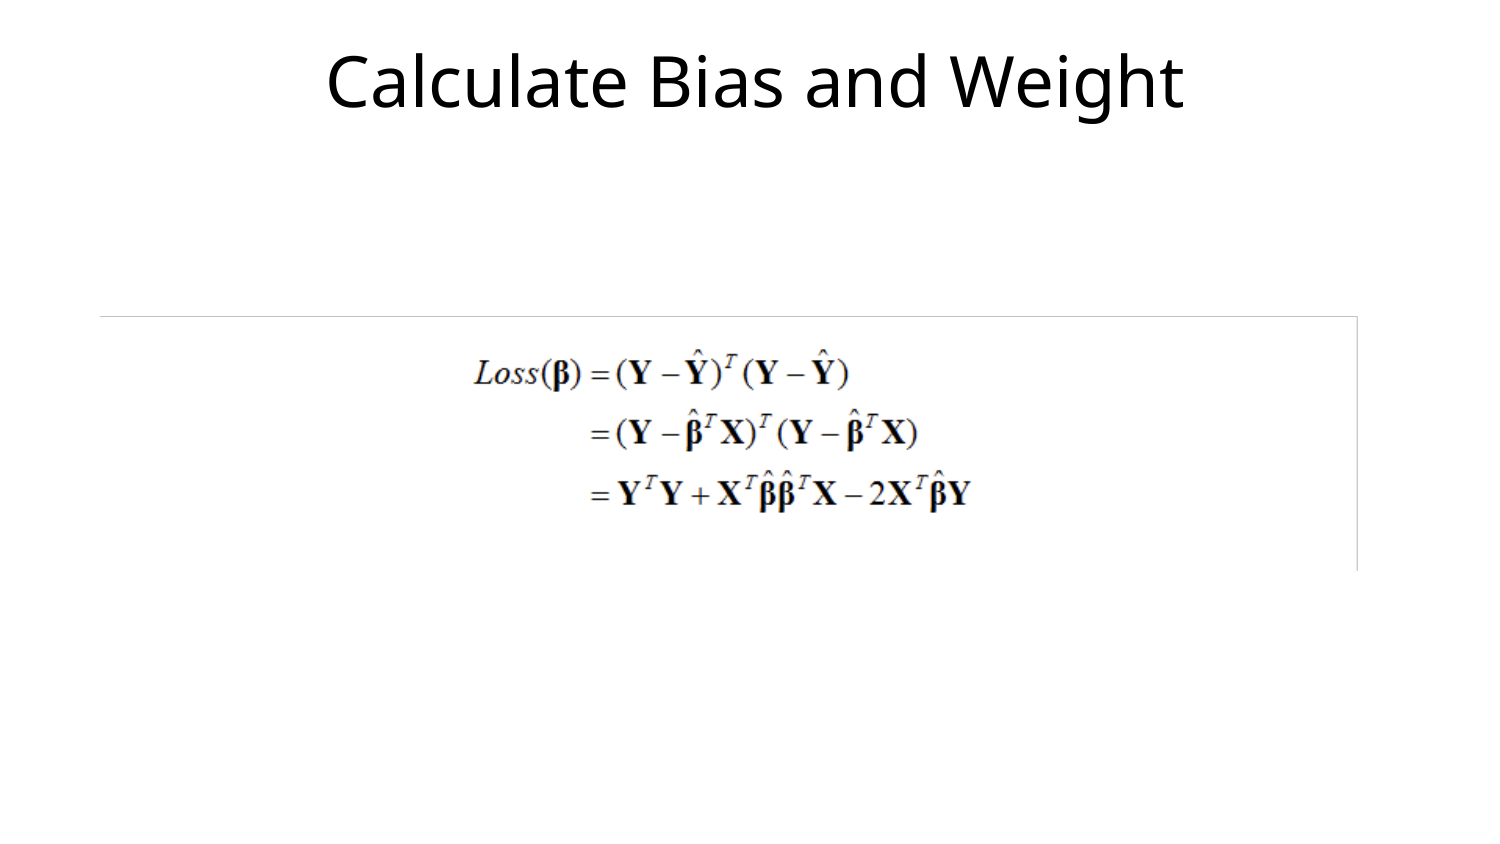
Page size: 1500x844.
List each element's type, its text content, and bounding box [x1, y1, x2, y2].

picture [100, 315, 1359, 571]
title Calculate Bias and Weight [76, 0, 1436, 159]
